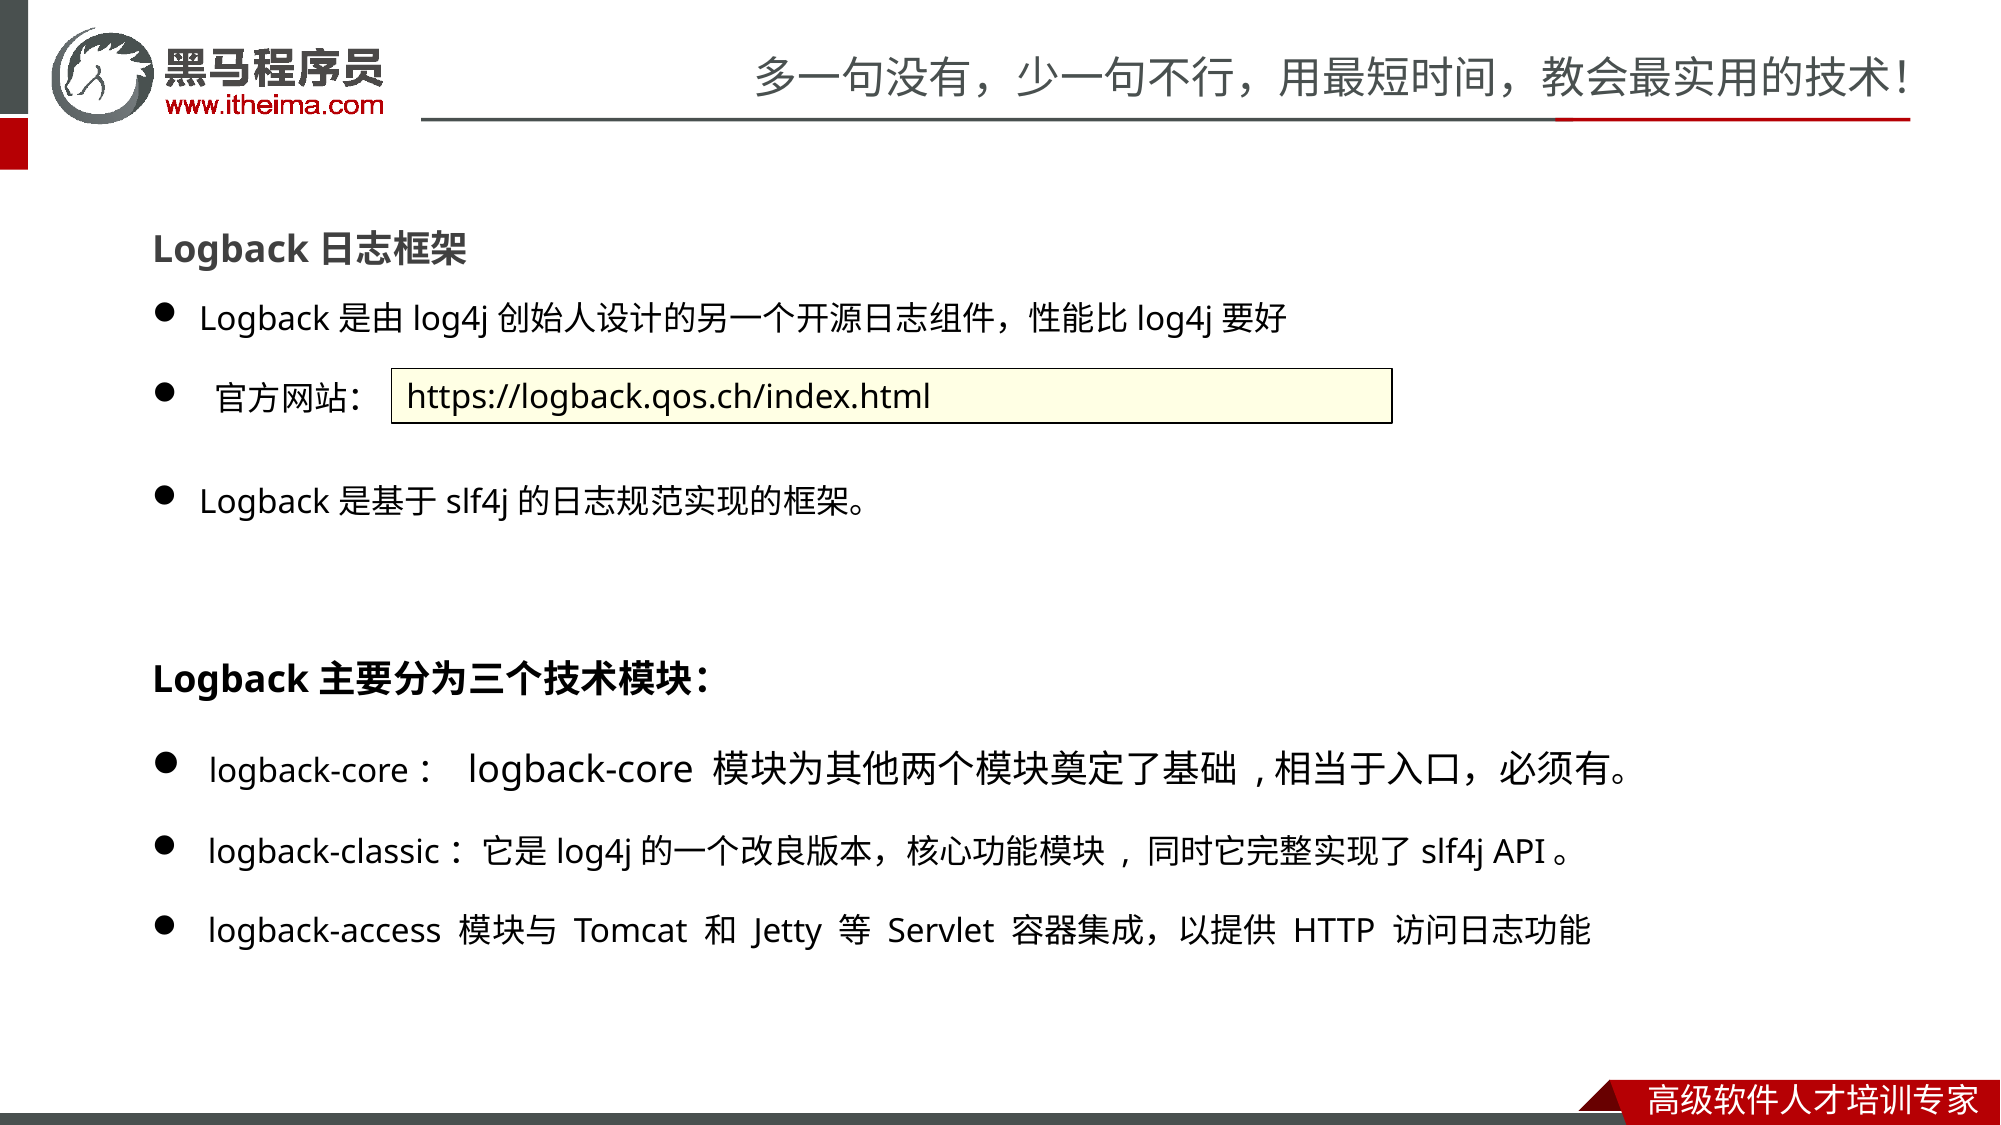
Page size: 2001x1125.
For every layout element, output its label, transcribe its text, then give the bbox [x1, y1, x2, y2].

text_box Logback是由log4j创始人设计的另一个开源日志组件，性能比log4j要好 官方网站： [137, 249, 1681, 432]
text_box https://logback.qos.ch/index.html [391, 368, 1392, 423]
picture [50, 26, 384, 125]
text_box Logback日志框架 [137, 172, 907, 249]
text_box Logback是基于slf4j的日志规范实现的框架。 Logback主要分为三个技术模块： logback-core： logback-core 模块为其他两个模块奠定了基础 ,相当于入口，必须有。 logback-classic：它是log4j的一个改良版本，核心功能模块 , 同时它完整实现了slf4j API。 logback-access 模块与 Tomcat 和 Jetty 等 Servlet 容器集成，以提供 HTTP 访问日志功能 [137, 432, 1796, 957]
